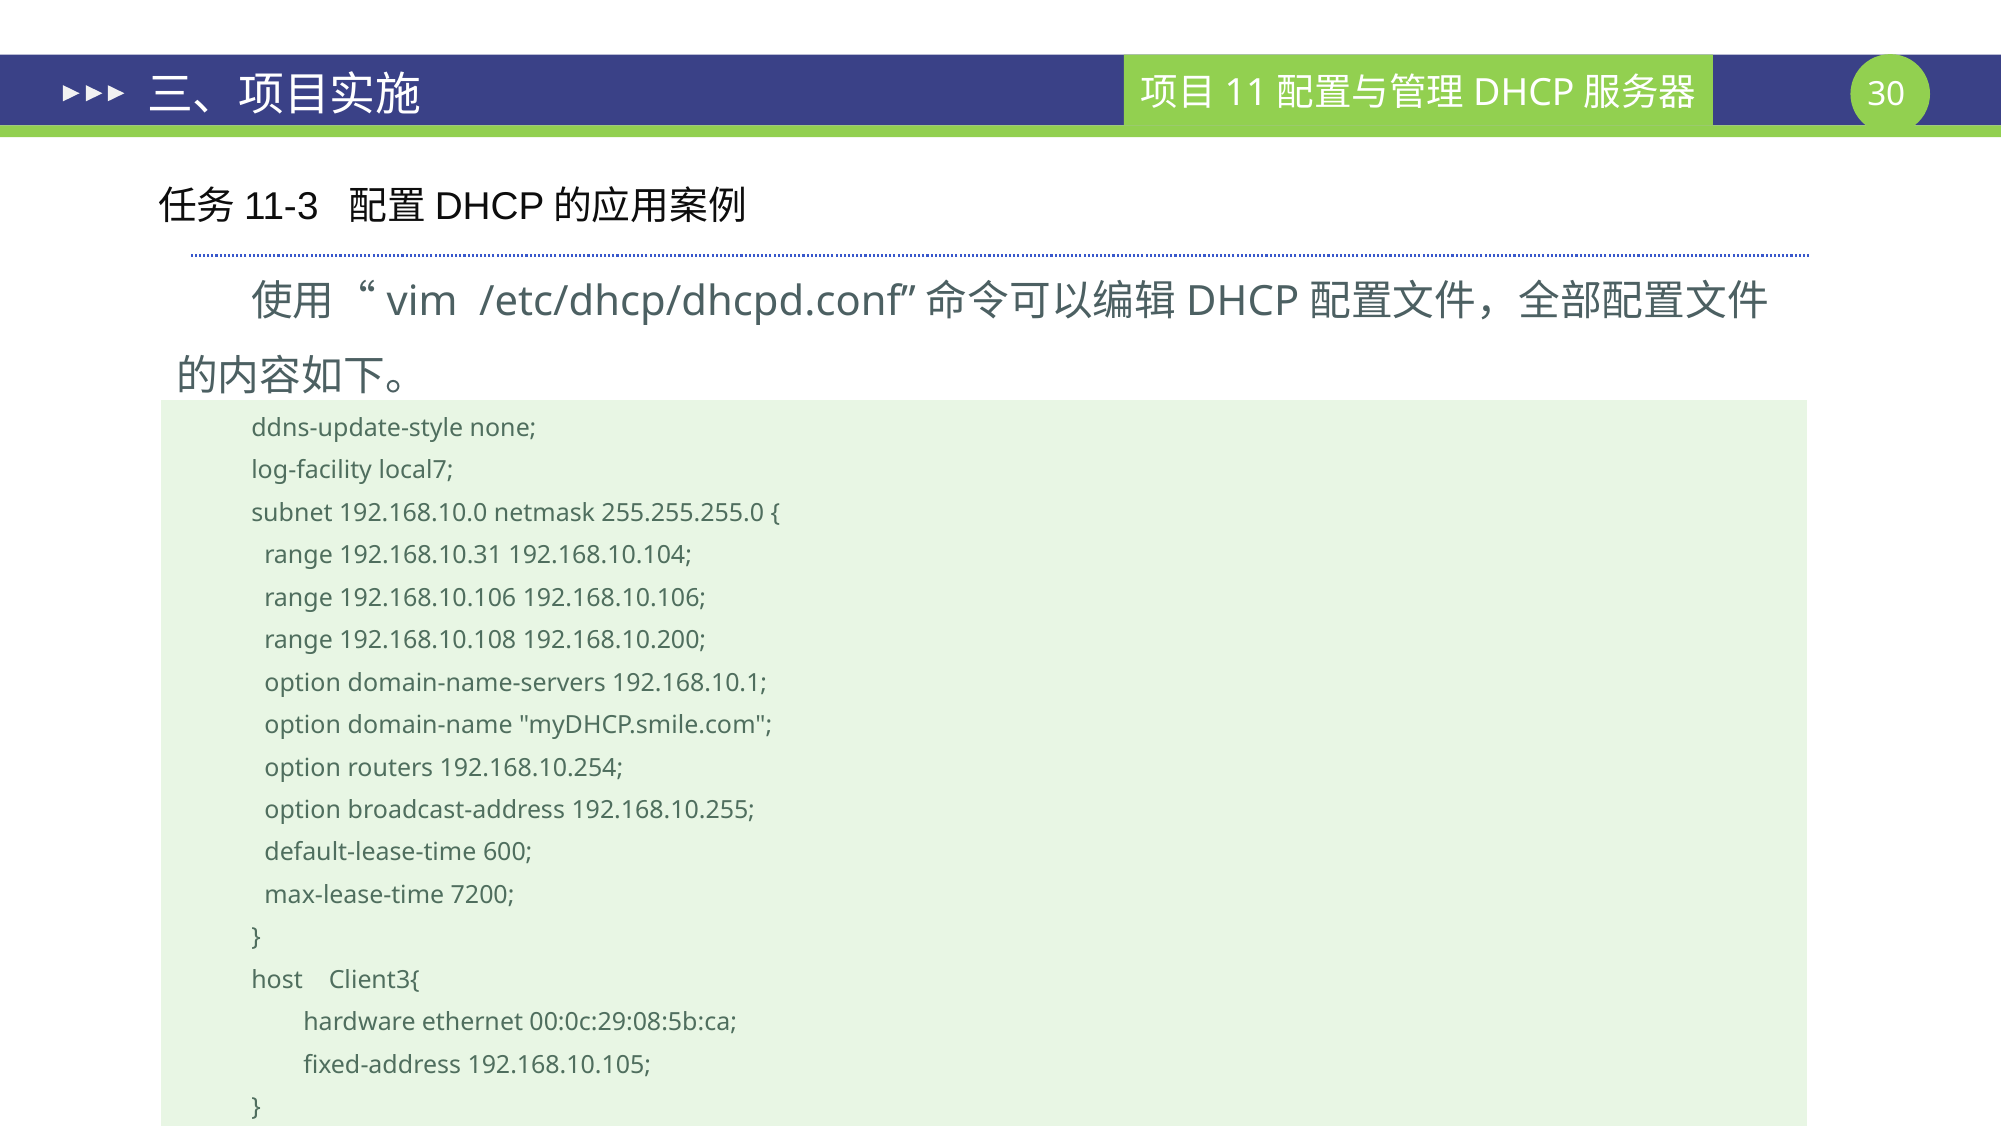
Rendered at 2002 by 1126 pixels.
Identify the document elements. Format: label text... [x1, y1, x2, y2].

text_box 使用“vim /etc/dhcp/dhcpd.conf”命令可以编辑DHCP配置文件，全部配置文件的内容如下。 ddns-update-style none; log-facility local7; subnet 192.168.10.0 netmask 255.255.255.0 { range 192.168.10.31 192.168.10.104; range 192.168.10.106 192.168.10.106; range 192.168.10.108 192.168.10.200; option domain-name-servers 192.168.10.1; option domain-name "myDHCP.smile.com"; option routers 192.168.10.254; option broadcast-address 192.168.10.255; default-lease-time 600; max-lease-time 7200; } host Client3{ hardware ethernet 00:0c:29:08:5b:ca; fixed-address 192.168.10.105; } [161, 241, 1784, 399]
title 三、项目实施 [127, 59, 1207, 126]
list 任务11-3 配置DHCP的应用案例 [138, 161, 1901, 238]
picture [161, 399, 1807, 1126]
